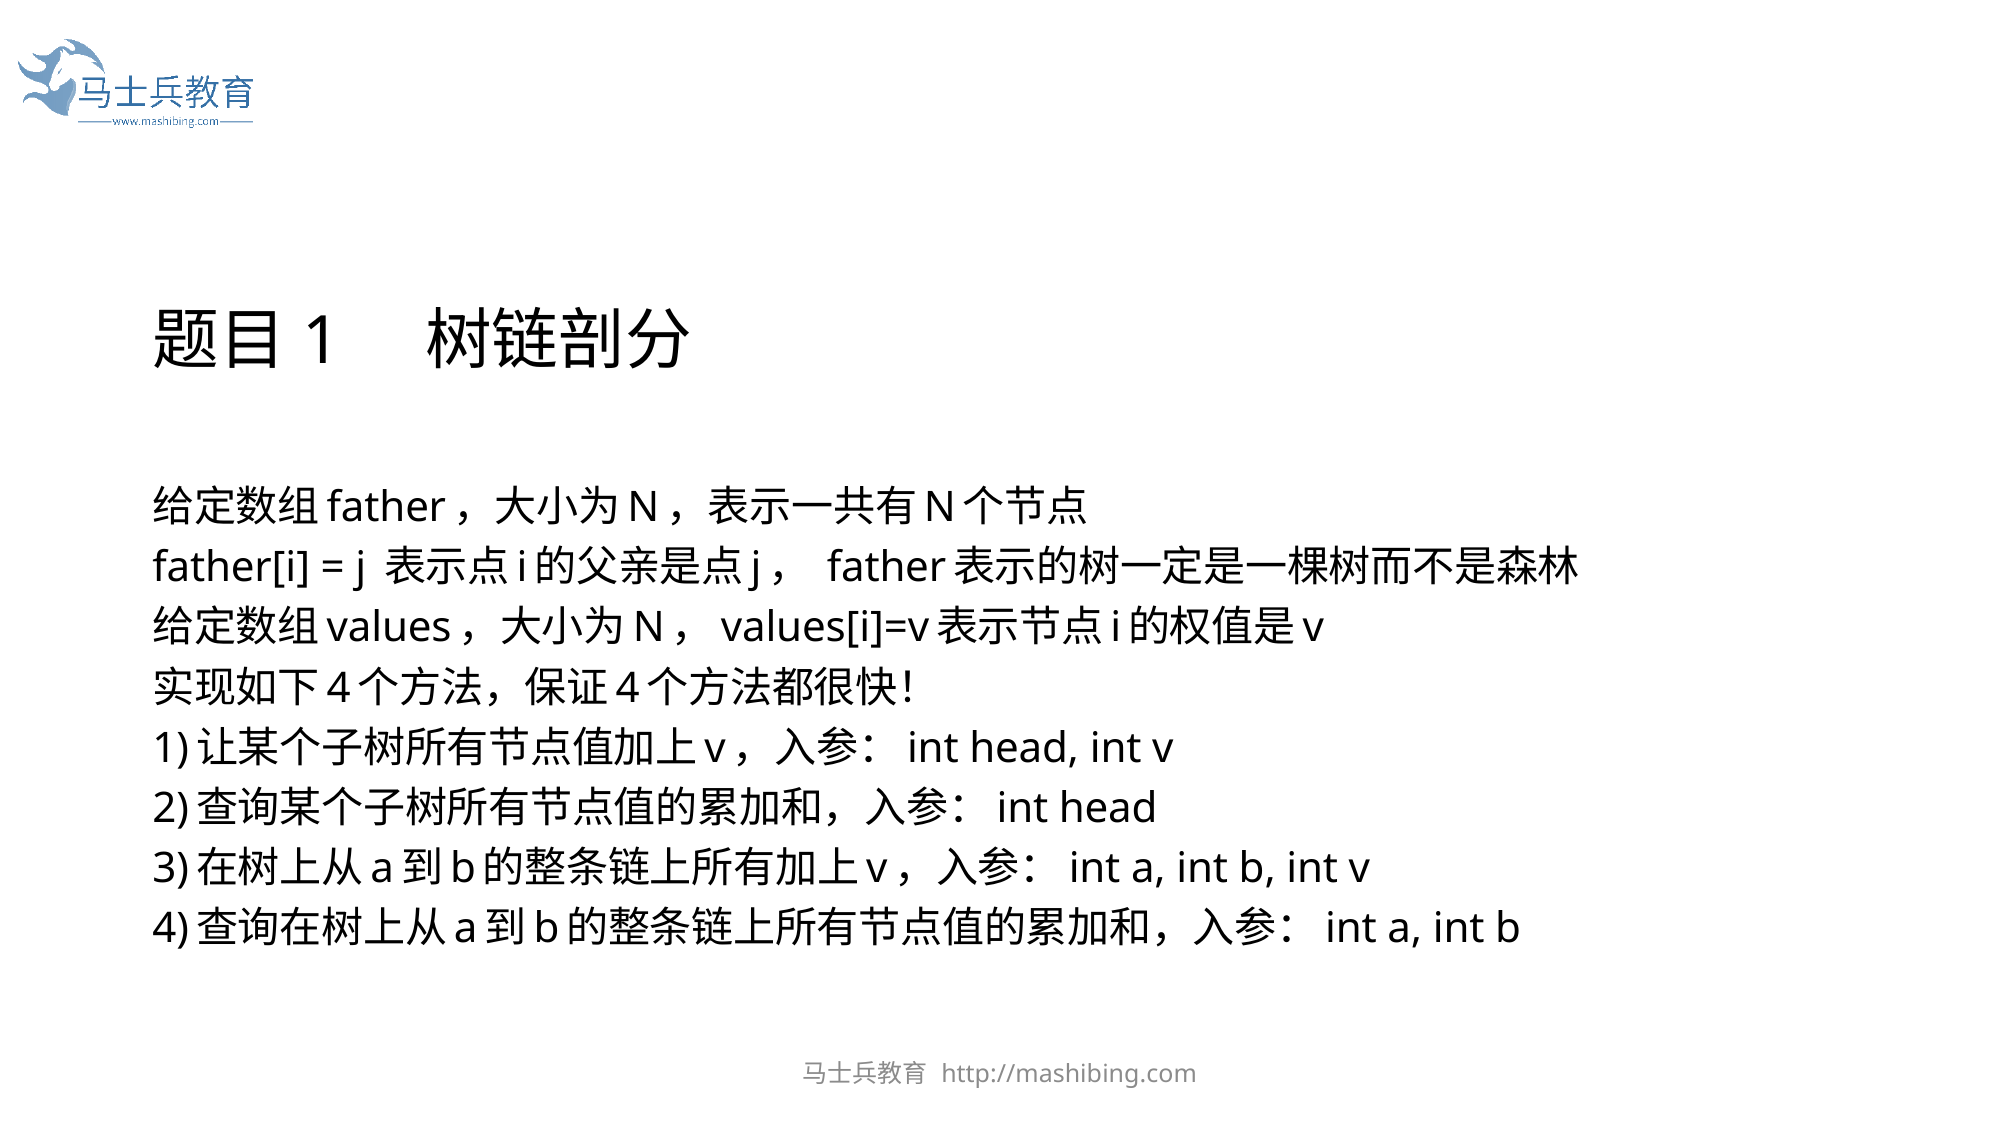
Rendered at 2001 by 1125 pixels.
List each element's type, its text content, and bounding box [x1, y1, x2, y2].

footer 马士兵教育 http://mashibing.com [662, 1042, 1338, 1103]
picture [7, 5, 276, 177]
list 给定数组father，大小为N，表示一共有N个节点 father[i] = j 表示点i的父亲是点j， father表示的树一定是一棵树而不是森林 给定数组values，大小为N，values[i]=v表示节点i的权值是v 实现如下4个方法，保证4个方法都很快！ 1)让某个子树所有节点值加上v，入参：int head, int v 2)查询某个子树所有节点值的累加和，入参：int head 3)在树上从a到b的整条链上所有加上v，入参：int a, int b, int v 4)查询在树上从a到b的整条链上所有节点值的累加和，入参：int a, int b [137, 477, 1863, 960]
title 题目1 树链剖分 [137, 205, 1863, 477]
